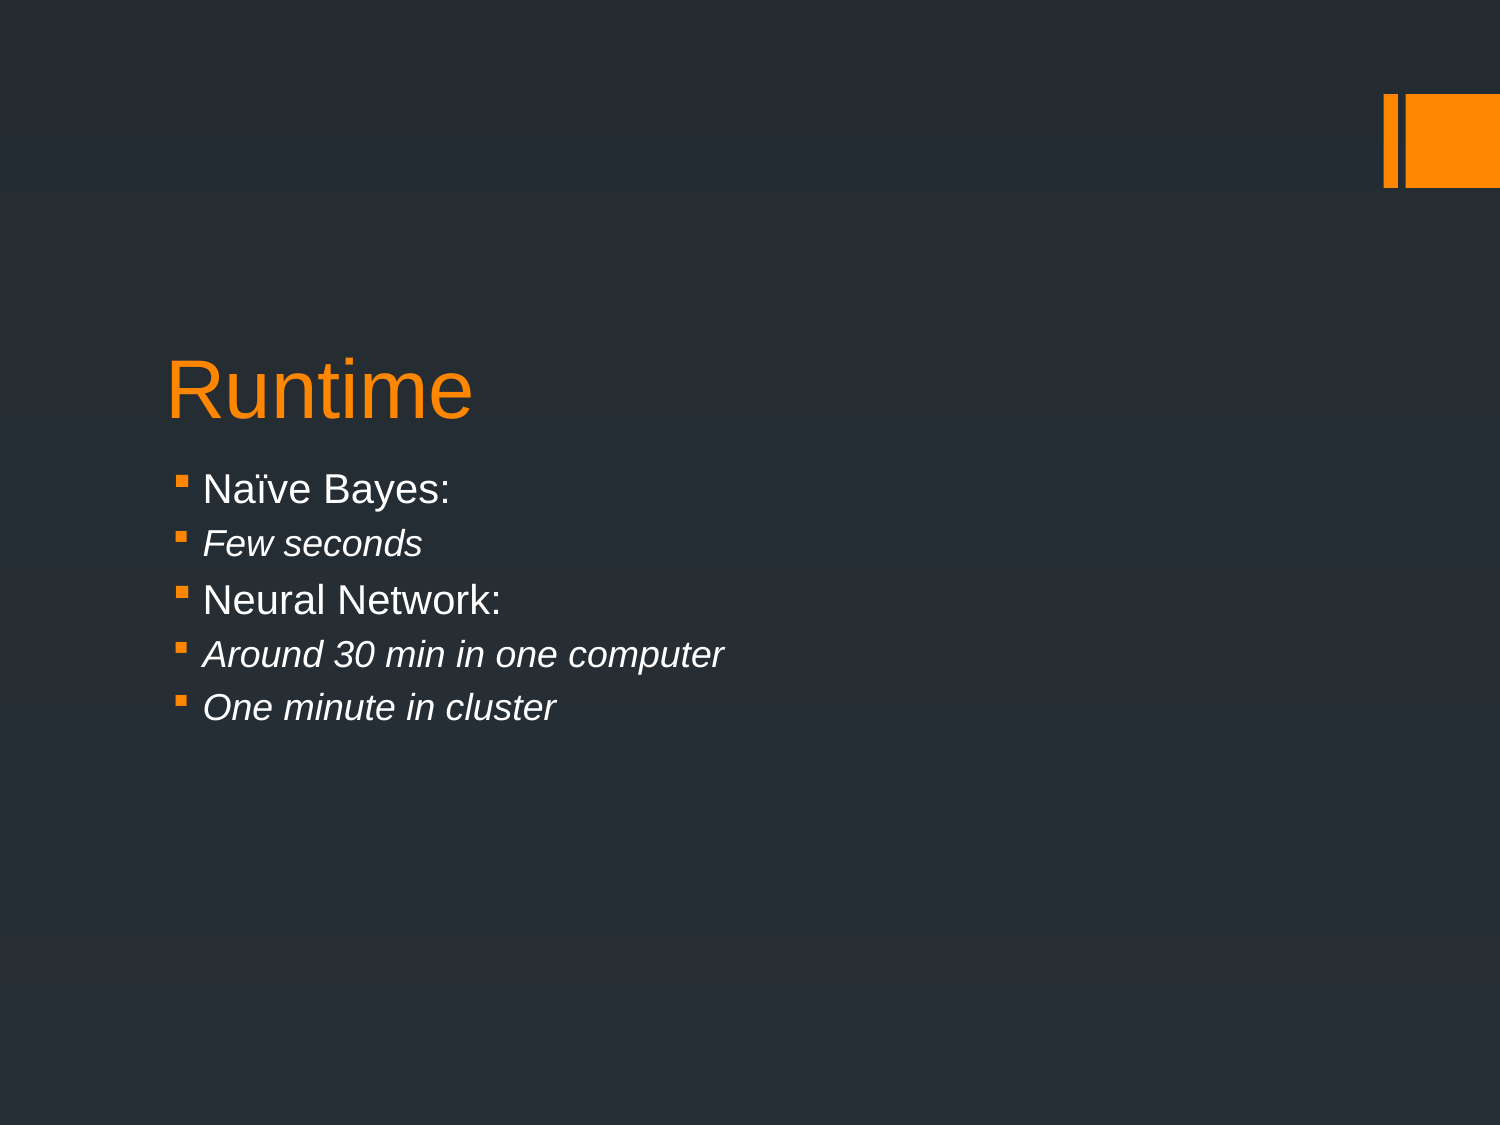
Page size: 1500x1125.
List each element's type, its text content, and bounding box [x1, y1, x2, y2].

title Runtime [150, 253, 1350, 443]
list Naïve Bayes: Few seconds Neural Network: Around 30 min in one computer One minute in cluster [150, 454, 1350, 1035]
